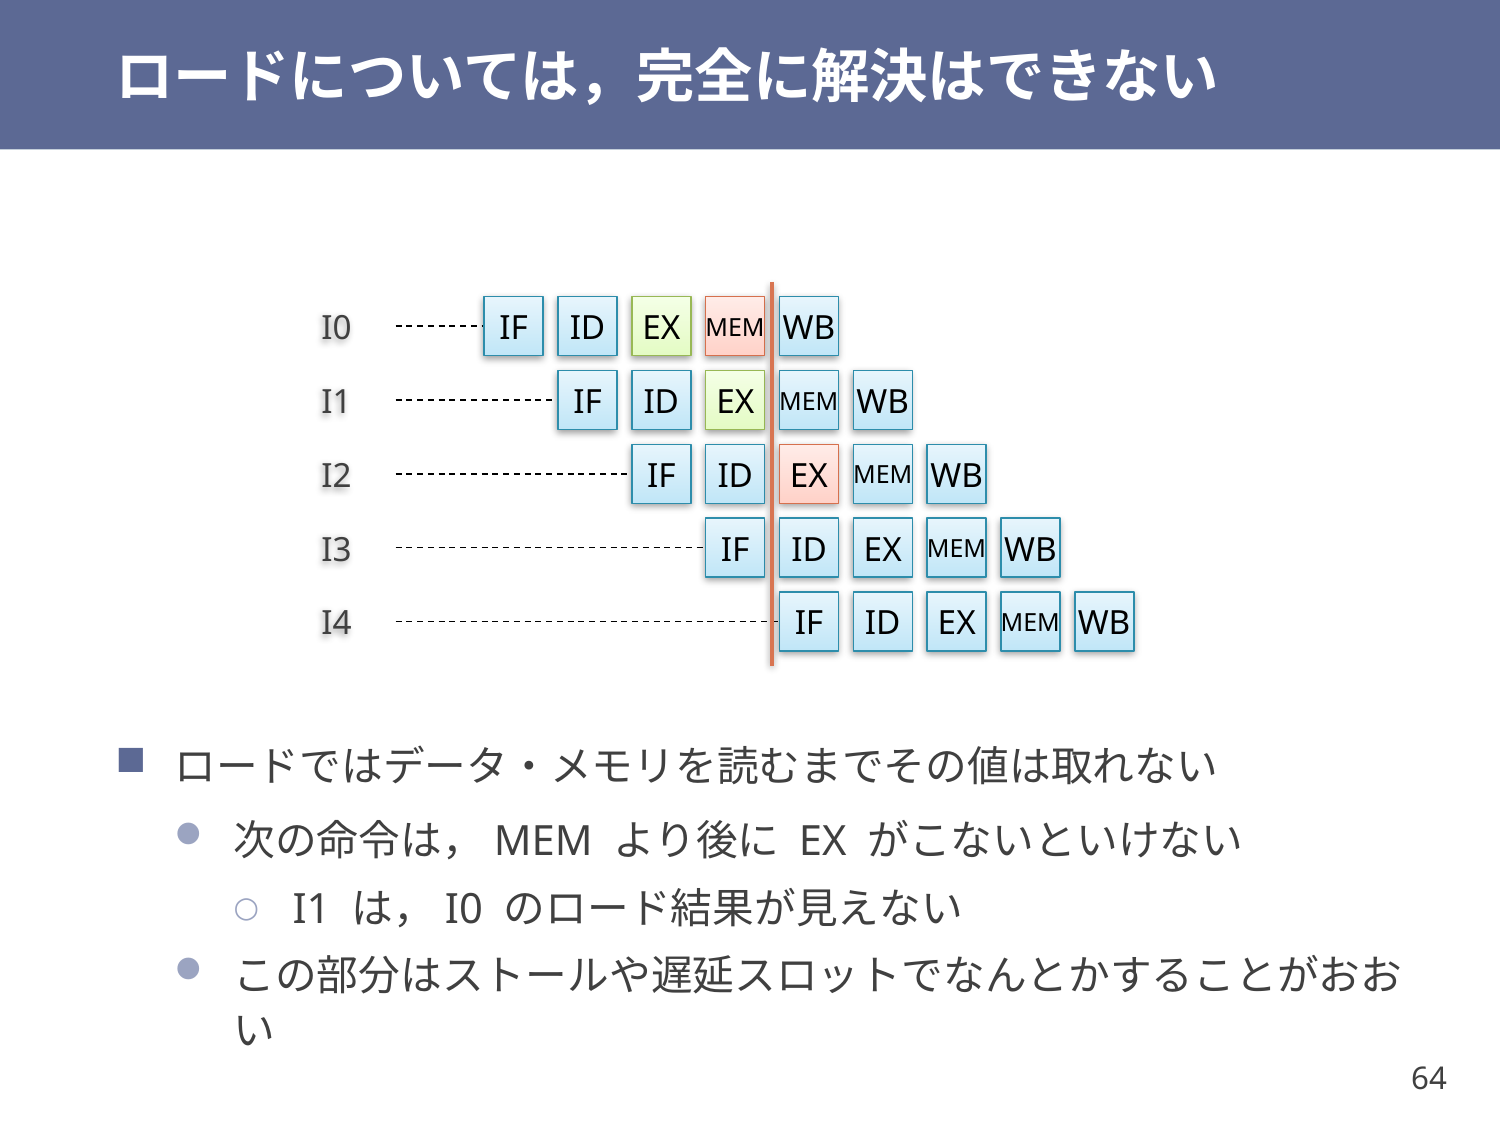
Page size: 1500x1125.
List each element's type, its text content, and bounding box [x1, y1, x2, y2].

text_box EX [631, 296, 692, 356]
text_box I0 [277, 296, 396, 356]
title ロードについては，完全に解決はできない [100, 0, 1500, 150]
text_box ID [853, 591, 913, 652]
text_box EX [926, 591, 987, 652]
text_box EX [779, 444, 839, 504]
text_box IF [631, 444, 692, 504]
text_box I3 [277, 517, 396, 578]
text_box WB [1000, 517, 1061, 578]
text_box I4 [277, 591, 396, 652]
text_box MEM [853, 444, 913, 504]
text_box EX [705, 370, 765, 430]
text_box WB [1074, 591, 1135, 652]
text_box ID [631, 370, 692, 430]
text_box ID [557, 296, 618, 356]
text_box MEM [926, 517, 987, 578]
text_box WB [779, 296, 839, 356]
text_box EX [853, 517, 913, 578]
text_box WB [926, 444, 987, 504]
list ロードではデータ・メモリを読むまでその値は取れない 次の命令は，MEM より後に EX がこないといけない I1 は，I0 のロード結果が見えない この部分はストールや遅延スロットでなんとかすることがおおい [100, 842, 1459, 947]
text_box IF [483, 296, 544, 356]
text_box MEM [1000, 591, 1061, 652]
text_box IF [557, 370, 618, 430]
text_box I2 [277, 444, 396, 504]
text_box MEM [705, 296, 765, 356]
text_box IF [779, 591, 839, 652]
text_box MEM [779, 370, 839, 430]
text_box ID [705, 444, 765, 504]
text_box ID [779, 517, 839, 578]
text_box IF [705, 517, 765, 578]
text_box I1 [277, 370, 396, 430]
text_box WB [853, 370, 913, 430]
